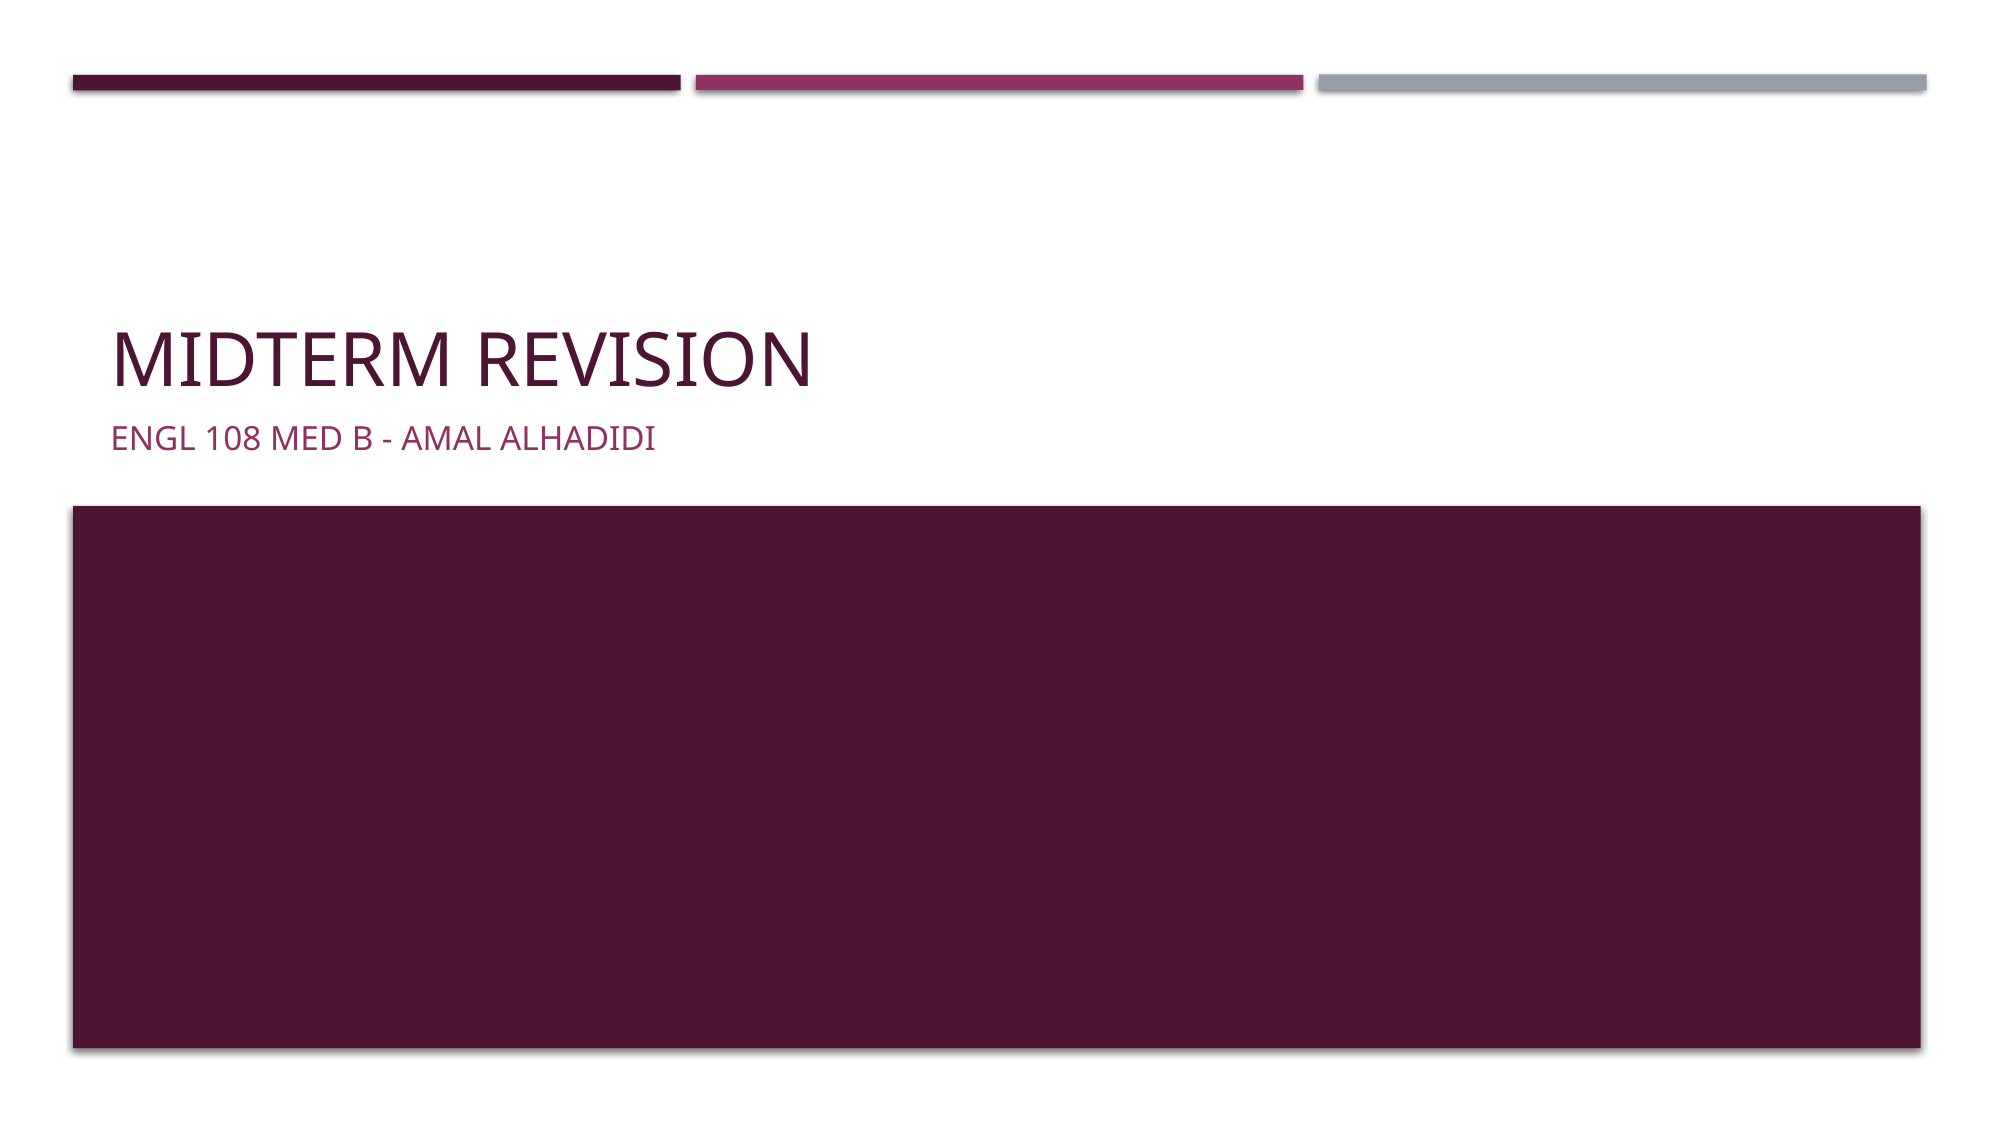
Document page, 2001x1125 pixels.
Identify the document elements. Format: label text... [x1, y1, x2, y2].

title Midterm Revision [95, 167, 1899, 409]
subtitle ENGL 108 MED B - Amal Alhadidi [95, 409, 1899, 507]
